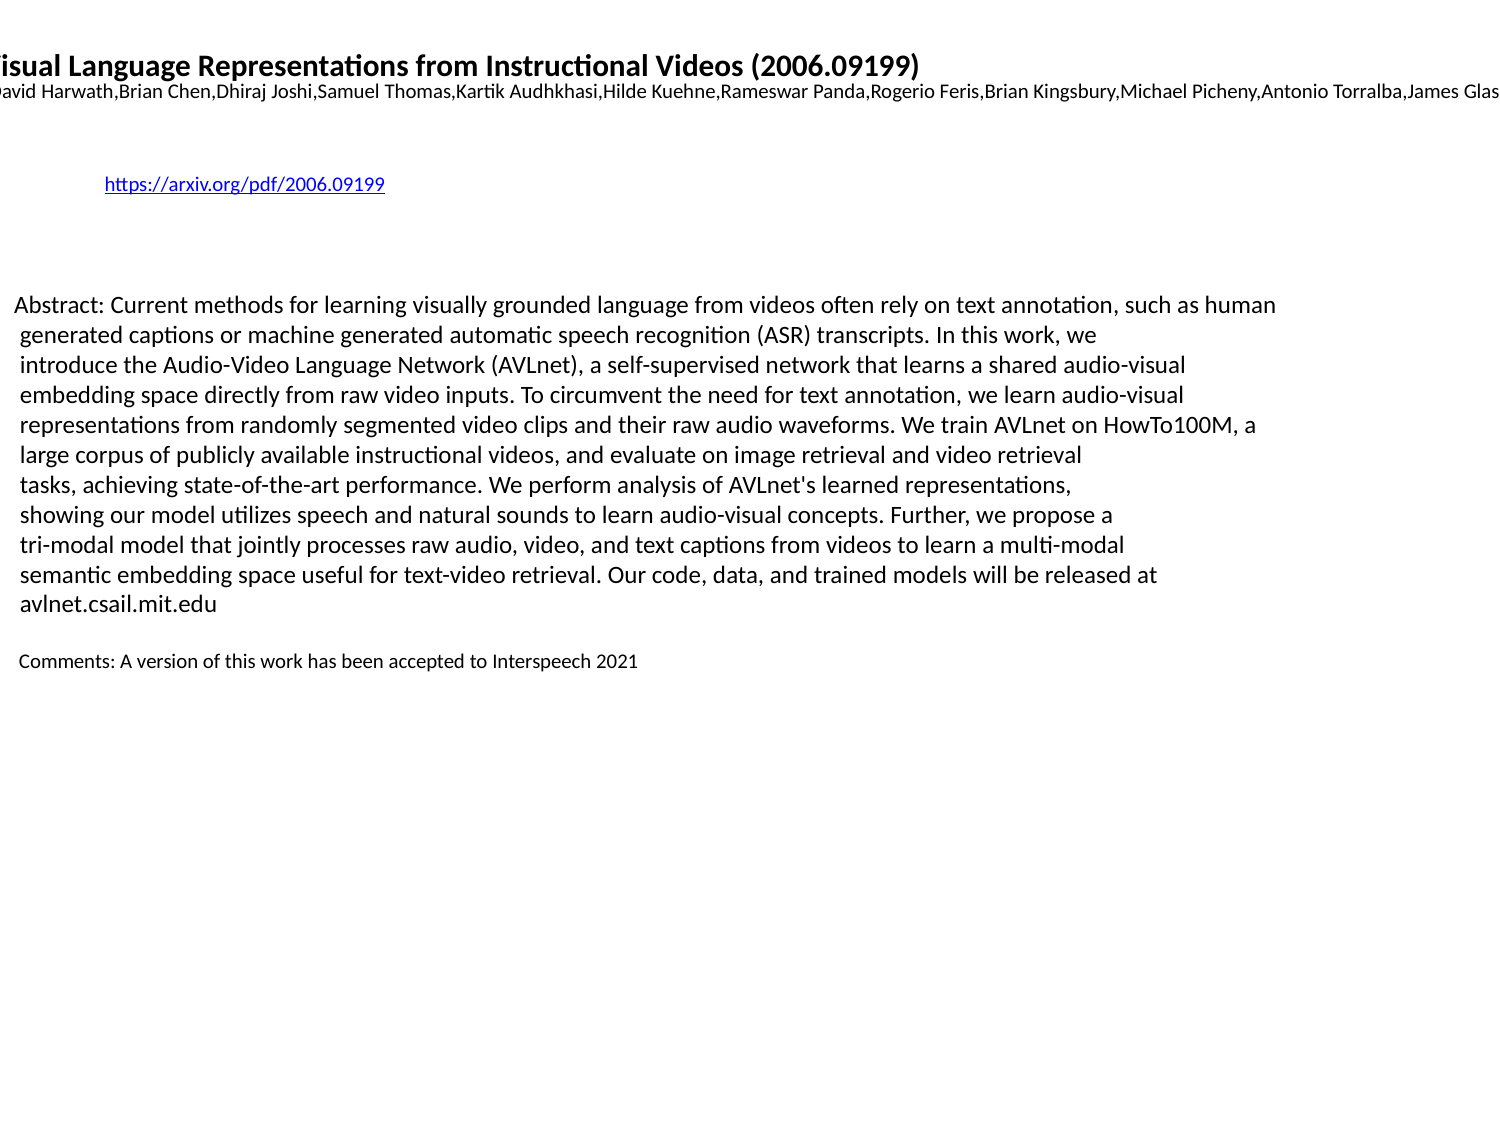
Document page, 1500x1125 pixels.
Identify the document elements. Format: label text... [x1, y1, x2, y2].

text_box AVLnet: Learning Audio-Visual Language Representations from Instructional Videos (2006.09199) Andrew Rouditchenko,Angie Boggust,David Harwath,Brian Chen,Dhiraj Joshi,Samuel Thomas,Kartik Audhkhasi,Hilde Kuehne,Rameswar Panda,Rogerio Feris,Brian Kingsbury,Michael Picheny,Antonio Torralba,James Glass [0, 0, 1500, 110]
text_box Abstract: Current methods for learning visually grounded language from videos often rely on text annotation, such as human generated captions or machine generated automatic speech recognition (ASR) transcripts. In this work, we introduce the Audio-Video Language Network (AVLnet), a self-supervised network that learns a shared audio-visual embedding space directly from raw video inputs. To circumvent the need for text annotation, we learn audio-visual representations from randomly segmented video clips and their raw audio waveforms. We train AVLnet on HowTo100M, a large corpus of publicly available instructional videos, and evaluate on image retrieval and video retrieval tasks, achieving state-of-the-art performance. We perform analysis of AVLnet's learned representations, showing our model utilizes speech and natural sounds to learn audio-visual concepts. Further, we propose a tri-modal model that jointly processes raw audio, video, and text captions from videos to learn a multi-modal semantic embedding space useful for text-video retrieval. Our code, data, and trained models will be released at avlnet.csail.mit.edu Comments: A version of this work has been accepted to Interspeech 2021 [0, 236, 1300, 681]
text_box https://arxiv.org/pdf/2006.09199 [89, 118, 401, 203]
